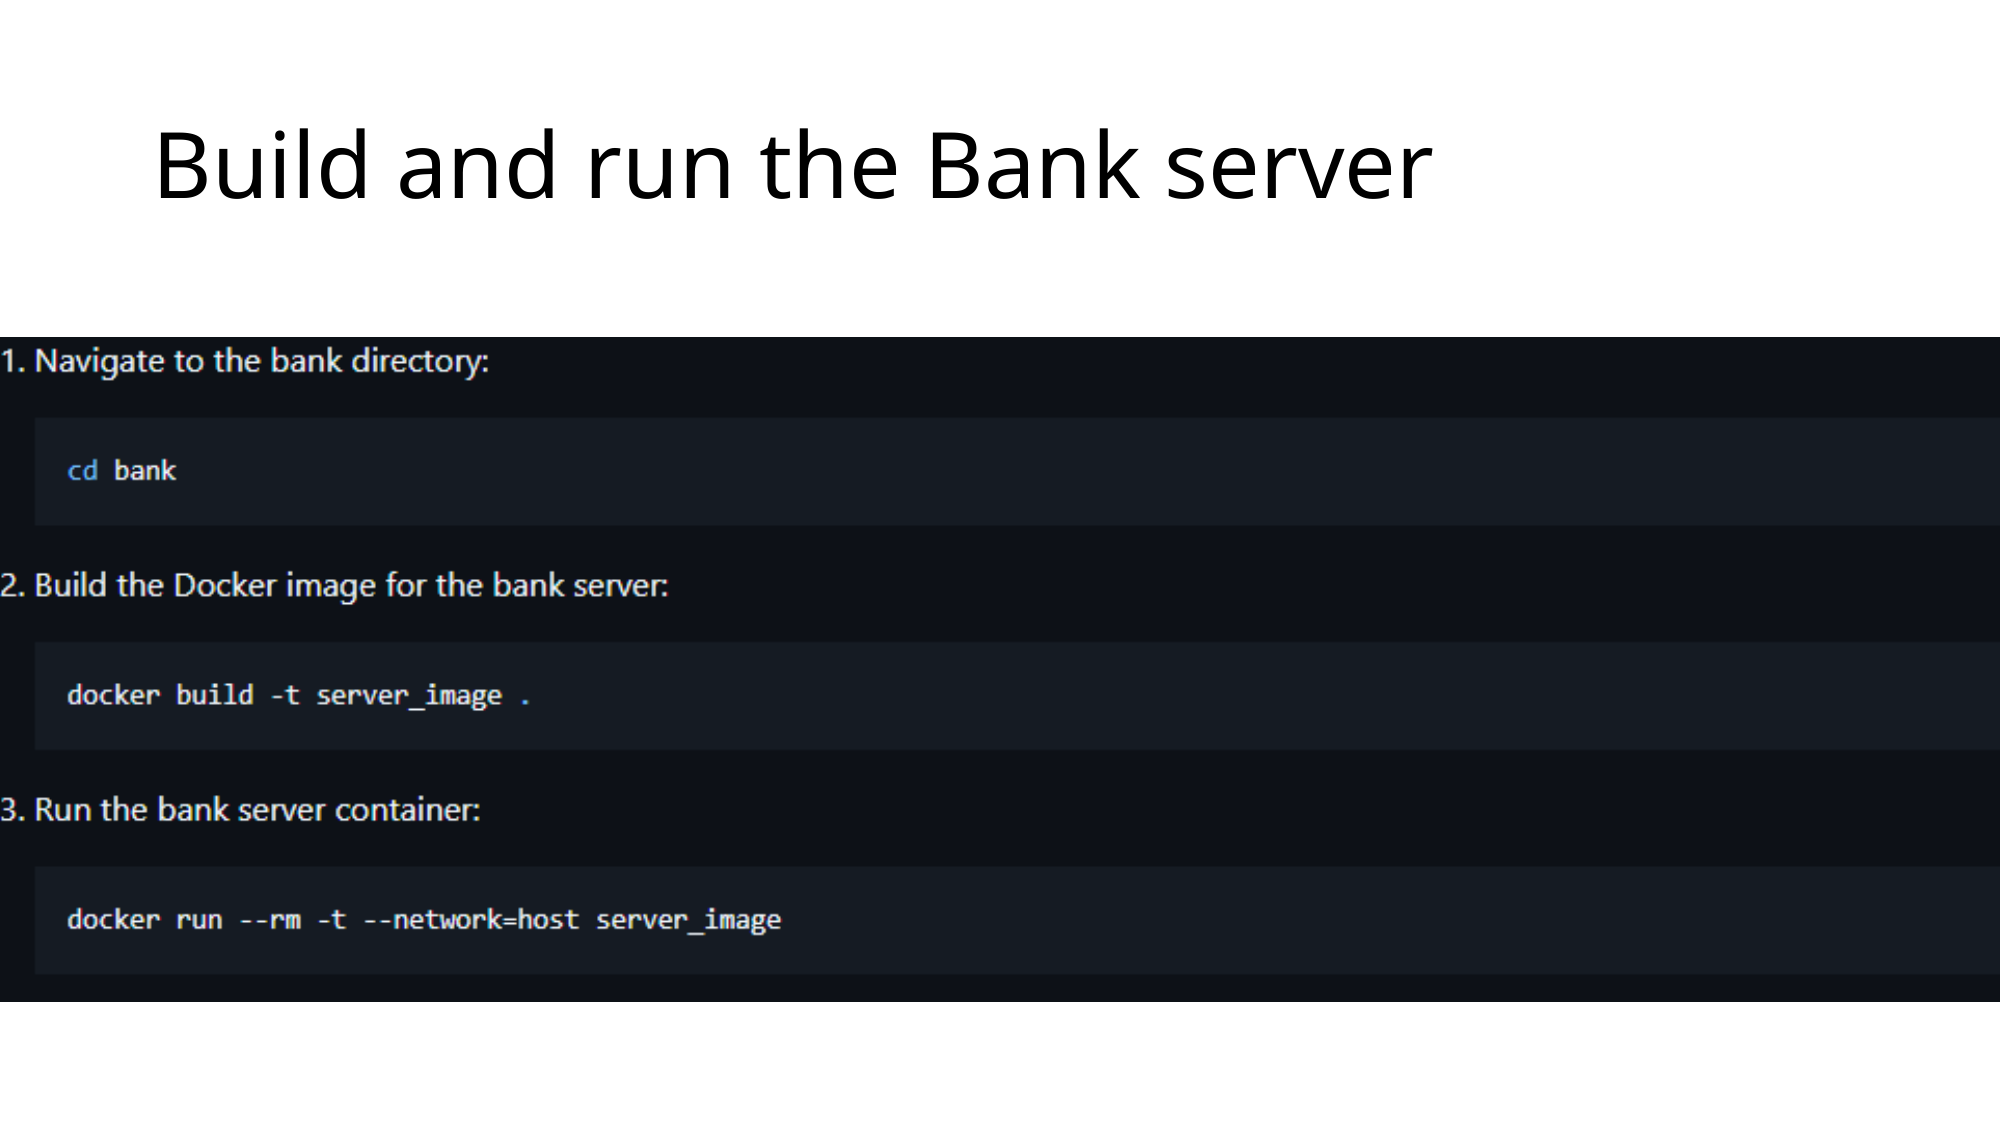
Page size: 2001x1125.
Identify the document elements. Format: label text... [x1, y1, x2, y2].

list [0, 336, 2000, 1003]
title Build and run the Bank server [137, 59, 1863, 278]
